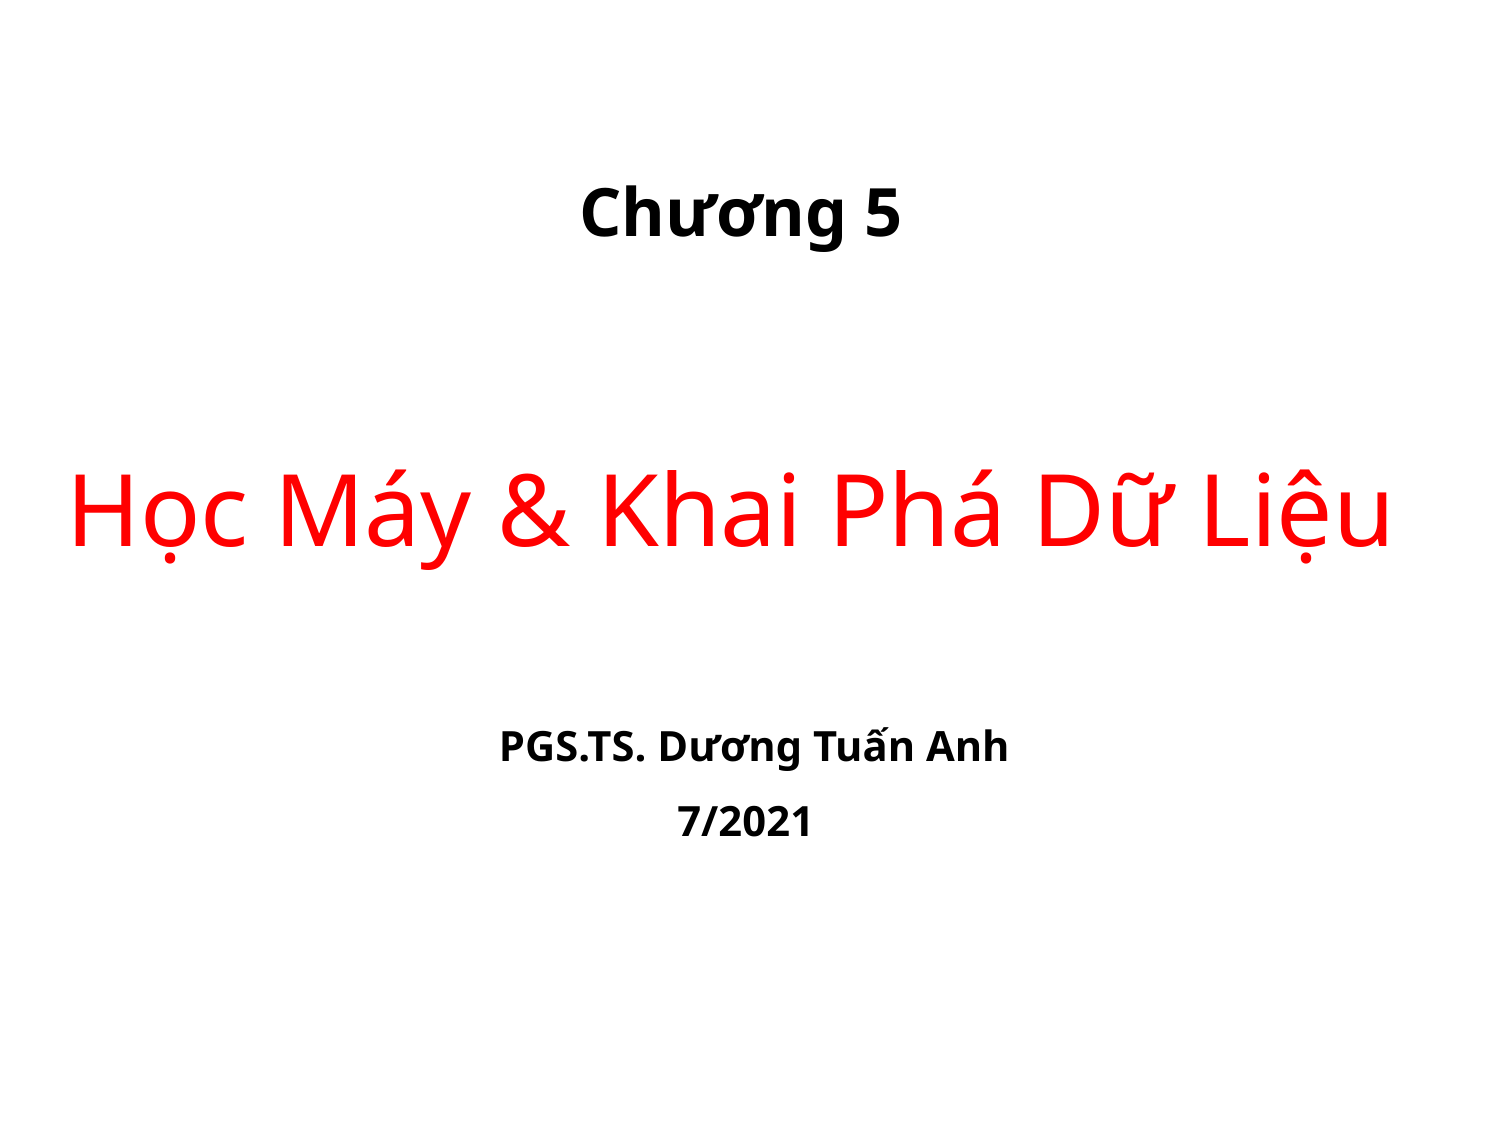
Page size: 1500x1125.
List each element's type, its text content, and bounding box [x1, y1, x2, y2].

subtitle PGS.TS. Dương Tuấn Anh 7/2021 [229, 712, 1280, 863]
title Học Máy & Khai Phá Dữ Liệu [37, 362, 1425, 650]
text_box Chương 5 [224, 162, 1275, 275]
